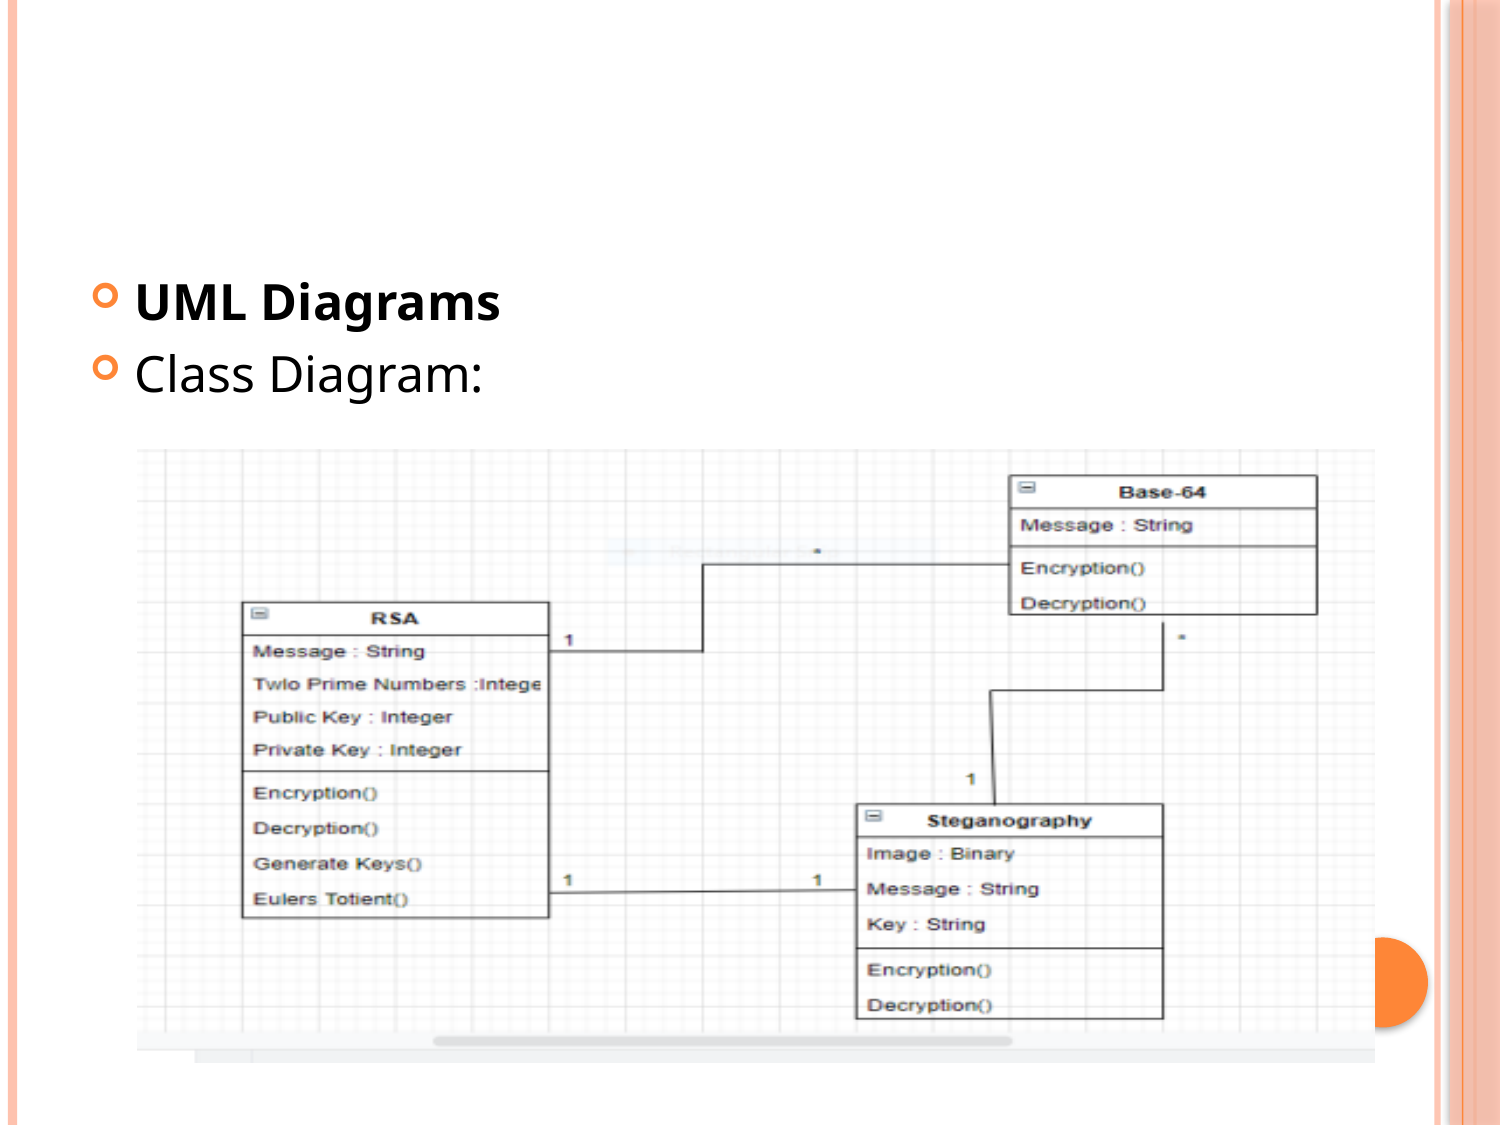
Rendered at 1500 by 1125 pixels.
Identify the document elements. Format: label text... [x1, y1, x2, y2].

picture [136, 449, 1376, 1063]
list UML Diagrams Class Diagram: [75, 262, 1300, 1062]
